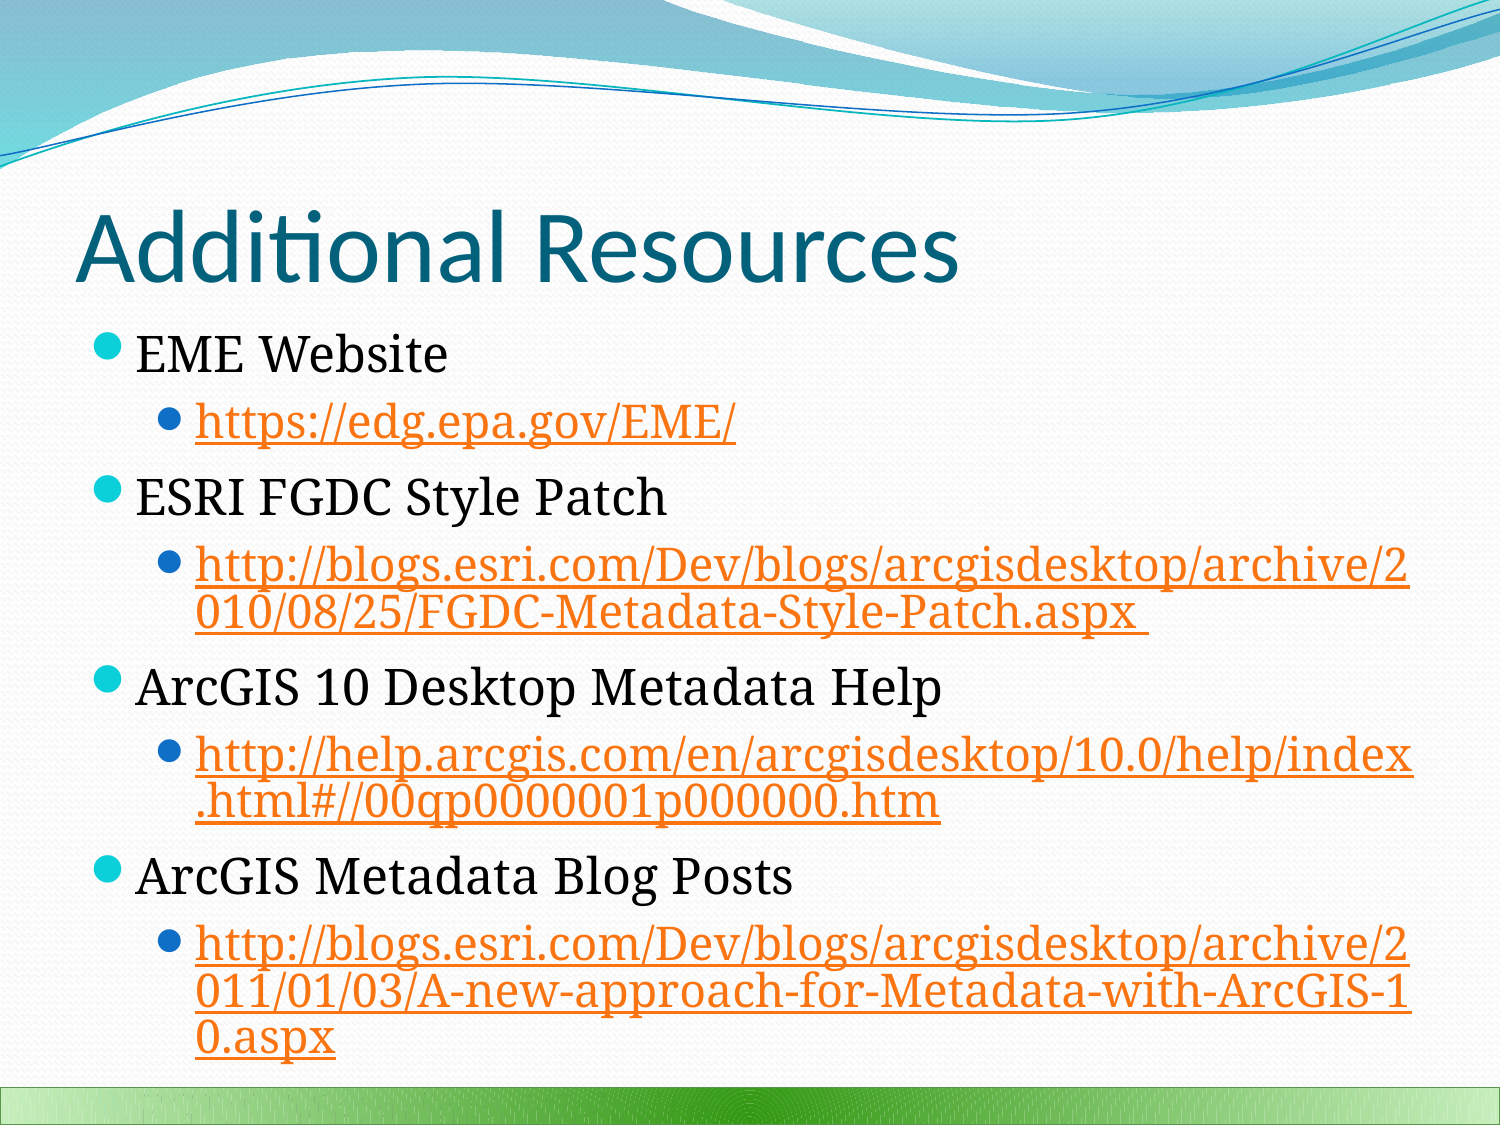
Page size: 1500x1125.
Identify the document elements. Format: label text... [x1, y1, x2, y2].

list EME Website https://edg.epa.gov/EME/ ESRI FGDC Style Patch http://blogs.esri.com/Dev/blogs/arcgisdesktop/archive/2010/08/25/FGDC-Metadata-Style-Patch.aspx ArcGIS 10 Desktop Metadata Help http://help.arcgis.com/en/arcgisdesktop/10.0/help/index.html#//00qp0000001p000000.htm ArcGIS Metadata Blog Posts http://blogs.esri.com/Dev/blogs/arcgisdesktop/archive/2011/01/03/A-new-approach-for-Metadata-with-ArcGIS-10.aspx FGDC Metadata Website http://www.fgdc.gov/metadata [75, 314, 1438, 1043]
title Additional Resources [75, 115, 1425, 303]
text_box [0, 1087, 1500, 1125]
